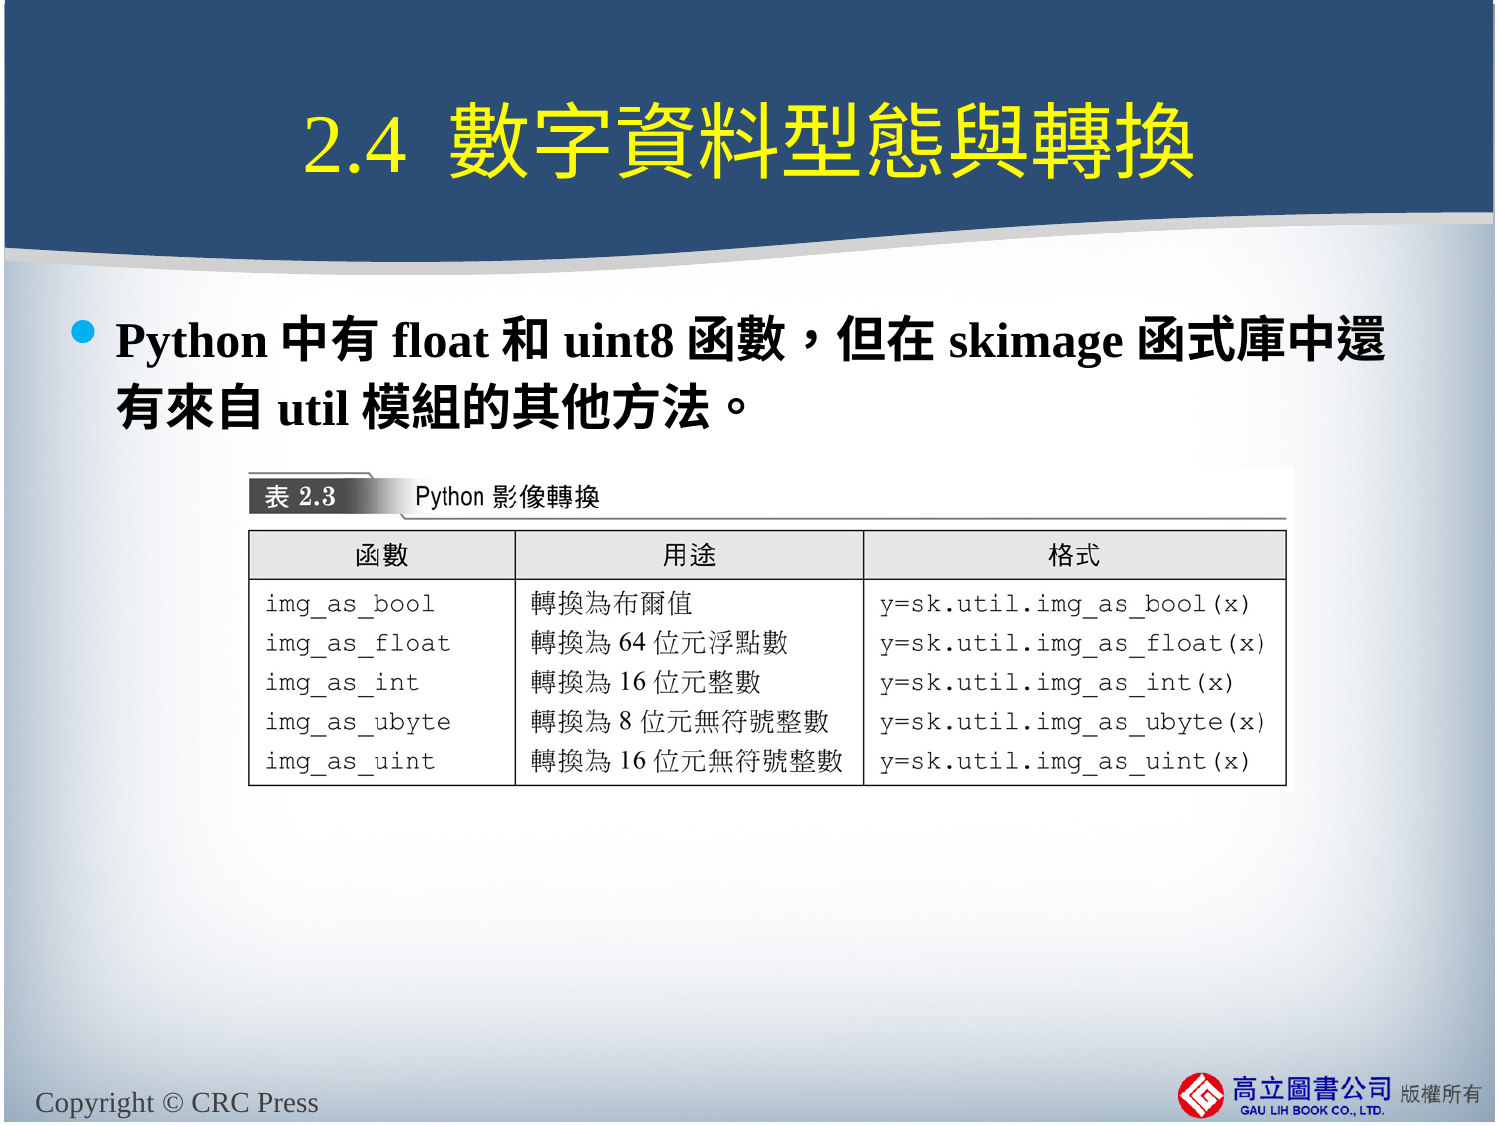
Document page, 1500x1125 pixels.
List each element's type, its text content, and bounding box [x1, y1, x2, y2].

title 2.4 數字資料型態與轉換 [75, 45, 1425, 233]
picture [0, 0, 1500, 1125]
list Python中有float和uint8函數，但在skimage函式庫中還有來自util模組的其他方法。 [53, 290, 1447, 1059]
